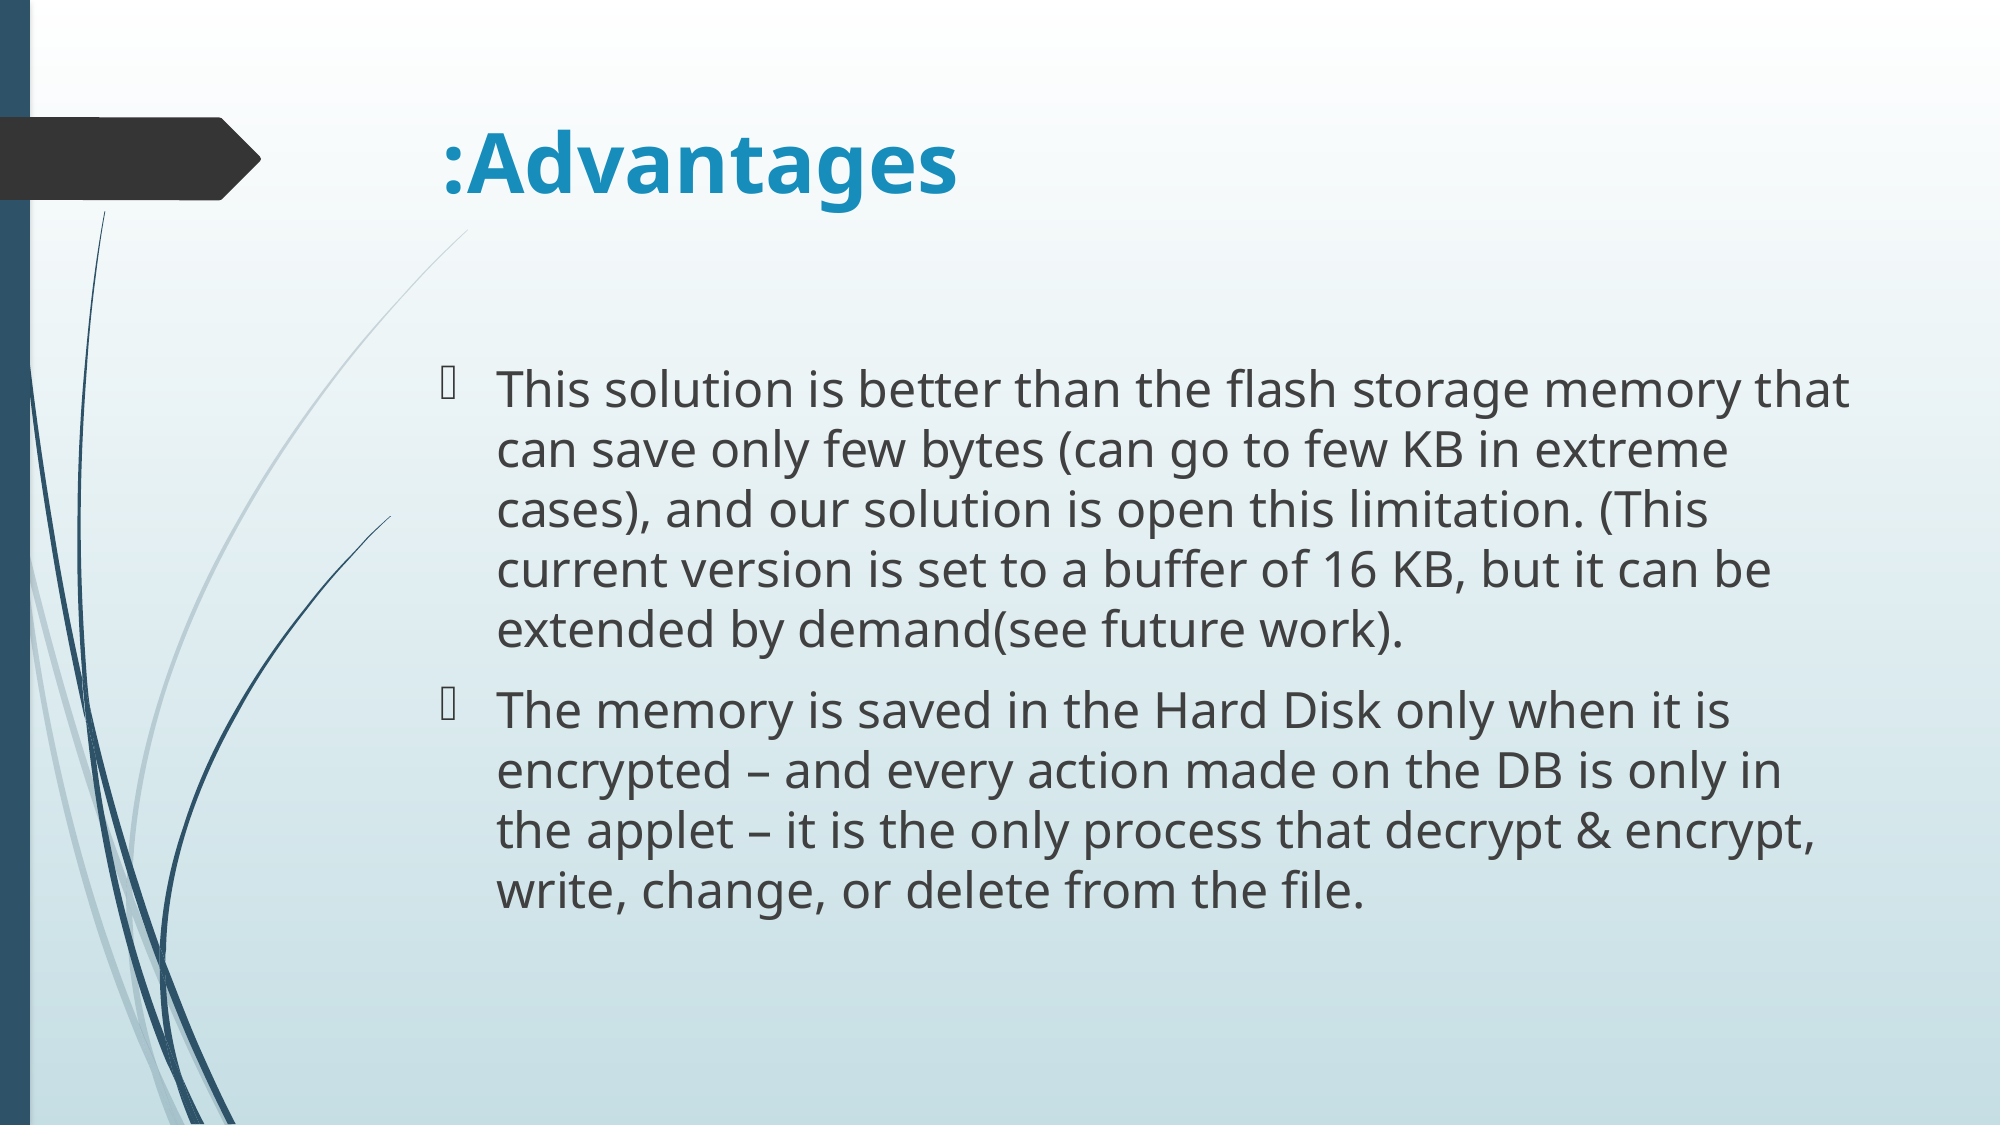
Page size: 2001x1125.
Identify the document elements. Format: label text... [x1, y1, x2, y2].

title Advantages: [425, 102, 1888, 313]
list This solution is better than the flash storage memory that can save only few bytes (can go to few KB in extreme cases), and our solution is open this limitation. (This current version is set to a buffer of 16 KB, but it can be extended by demand(see future work). The memory is saved in the Hard Disk only when it is encrypted – and every action made on the DB is only in the applet – it is the only process that decrypt & encrypt, write, change, or delete from the file. [424, 350, 1888, 970]
